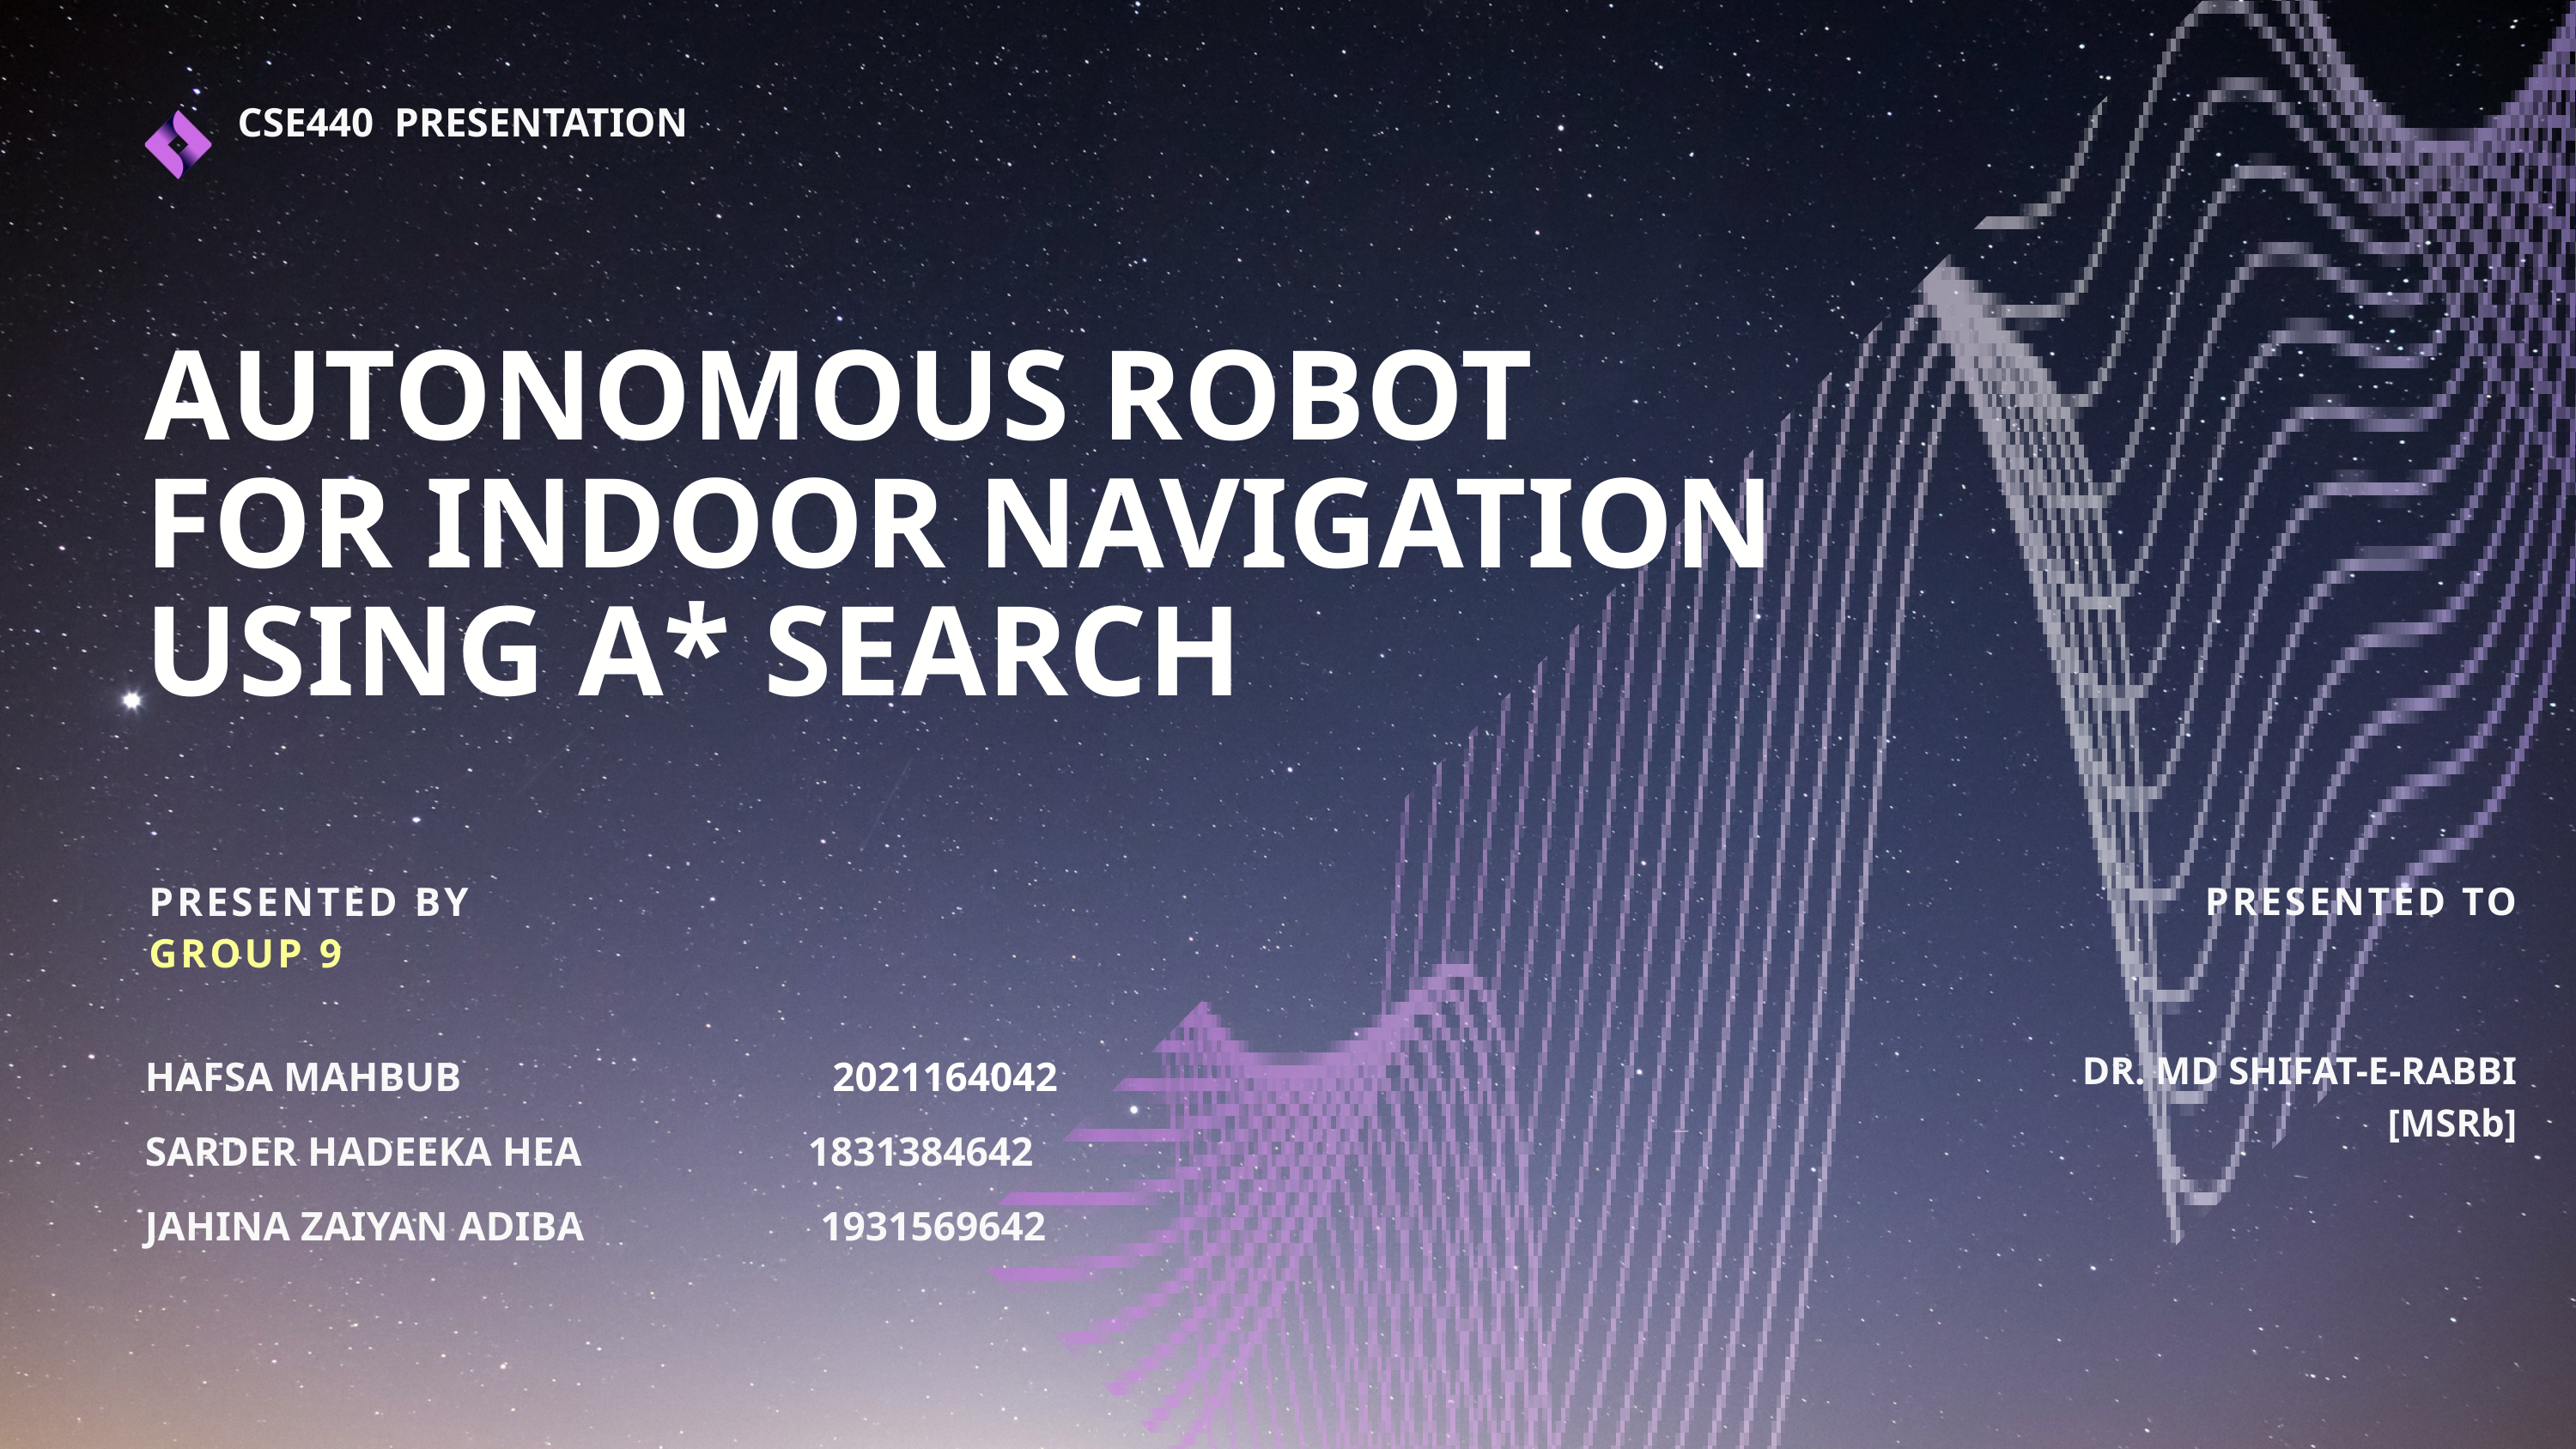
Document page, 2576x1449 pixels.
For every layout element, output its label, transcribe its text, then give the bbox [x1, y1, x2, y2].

text_box AUTONOMOUS ROBOT FOR INDOOR NAVIGATION USING A* SEARCH [144, 336, 1776, 721]
text_box PRESENTED TO [2077, 873, 2518, 923]
text_box PRESENTED BY GROUP 9 [149, 873, 604, 976]
text_box HAFSA MAHBUB 2021164042 SARDER HADEEKA HEA 1831384642 JAHINA ZAIYAN ADIBA 1931569642 [144, 1024, 1061, 1304]
text_box DR. MD SHIFAT-E-RABBI [MSRb] [2034, 1039, 2518, 1145]
text_box [1022, 0, 2576, 1449]
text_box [144, 94, 696, 197]
text_box [1973, 846, 2576, 1449]
text_box [0, 0, 2202, 1449]
